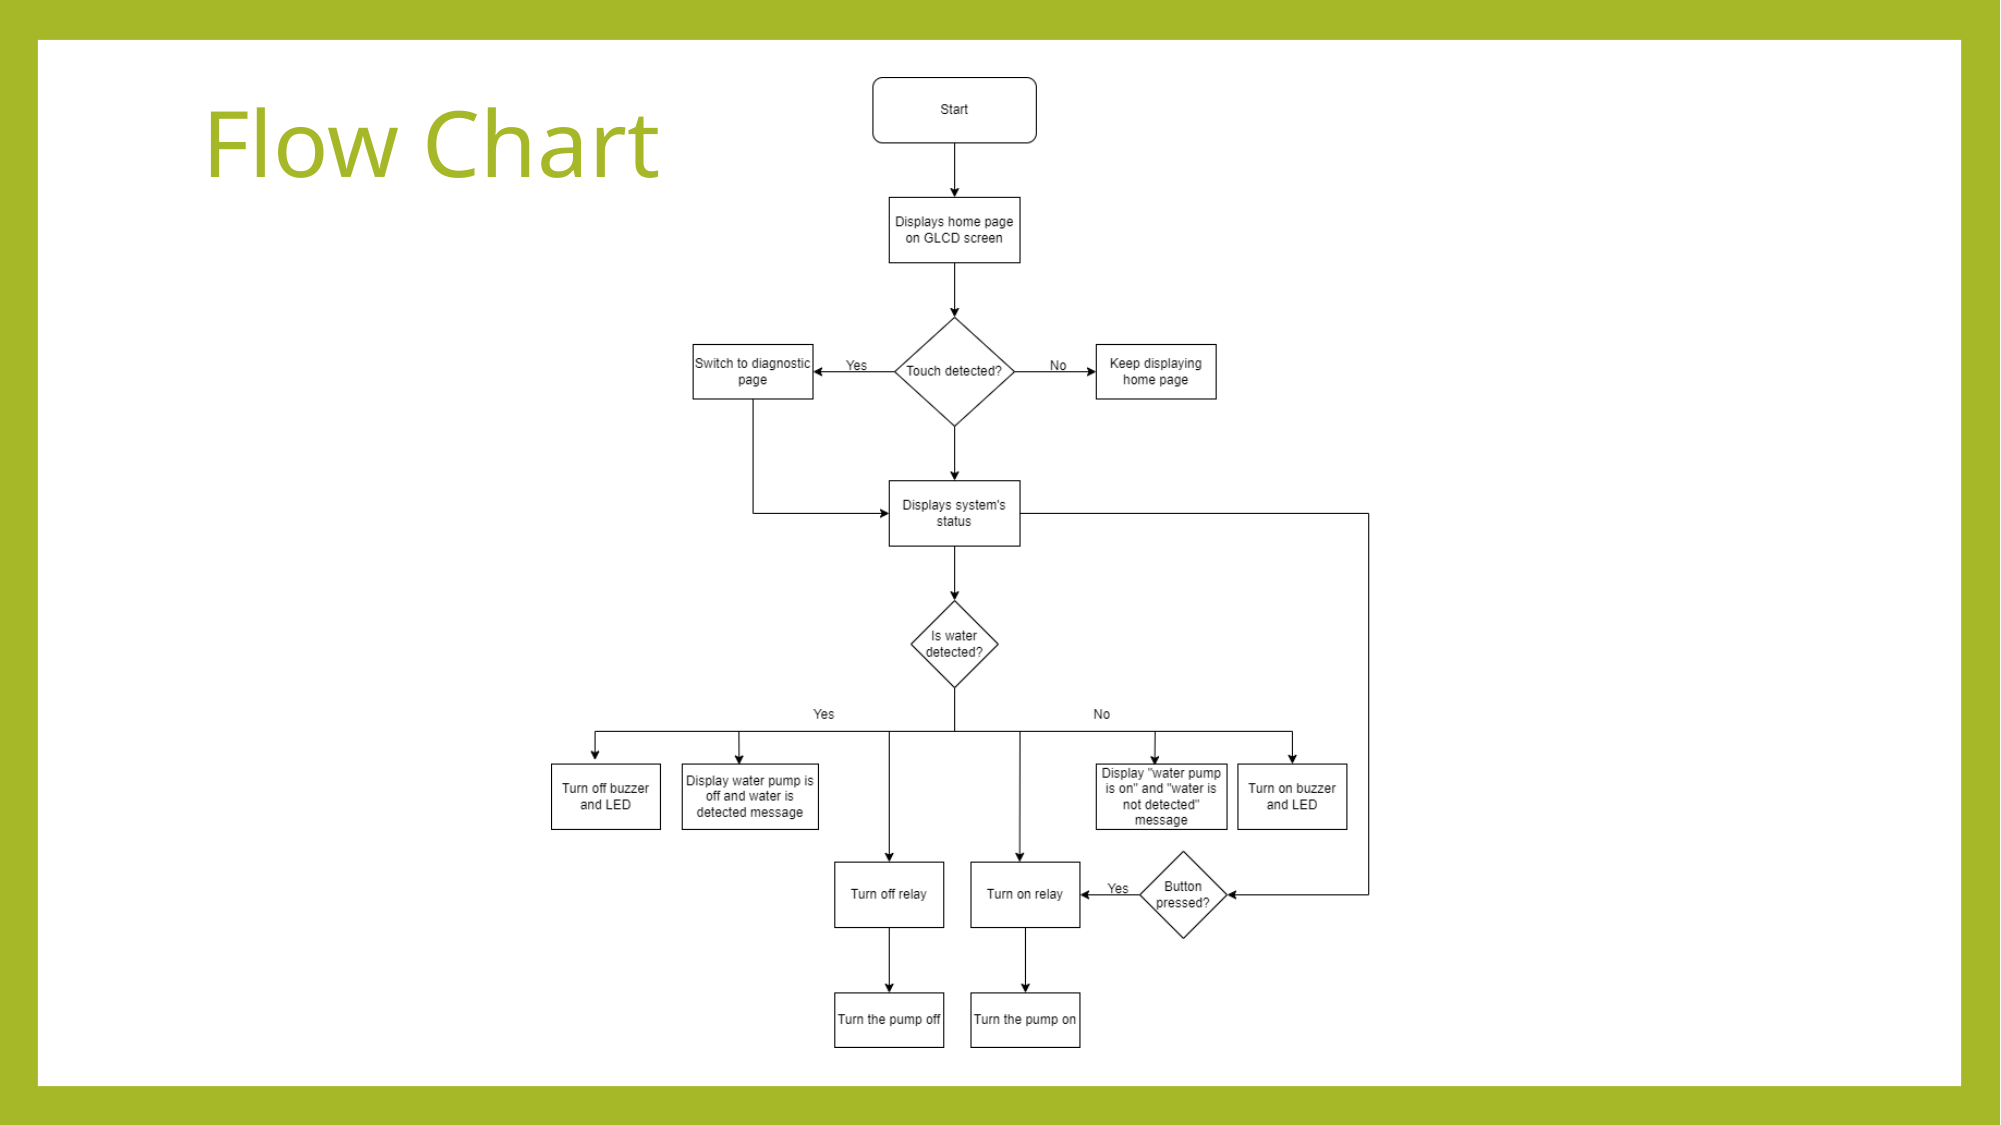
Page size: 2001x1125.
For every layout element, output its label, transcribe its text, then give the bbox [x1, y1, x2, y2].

picture [550, 76, 1379, 1048]
title Flow Chart [187, 36, 1808, 260]
